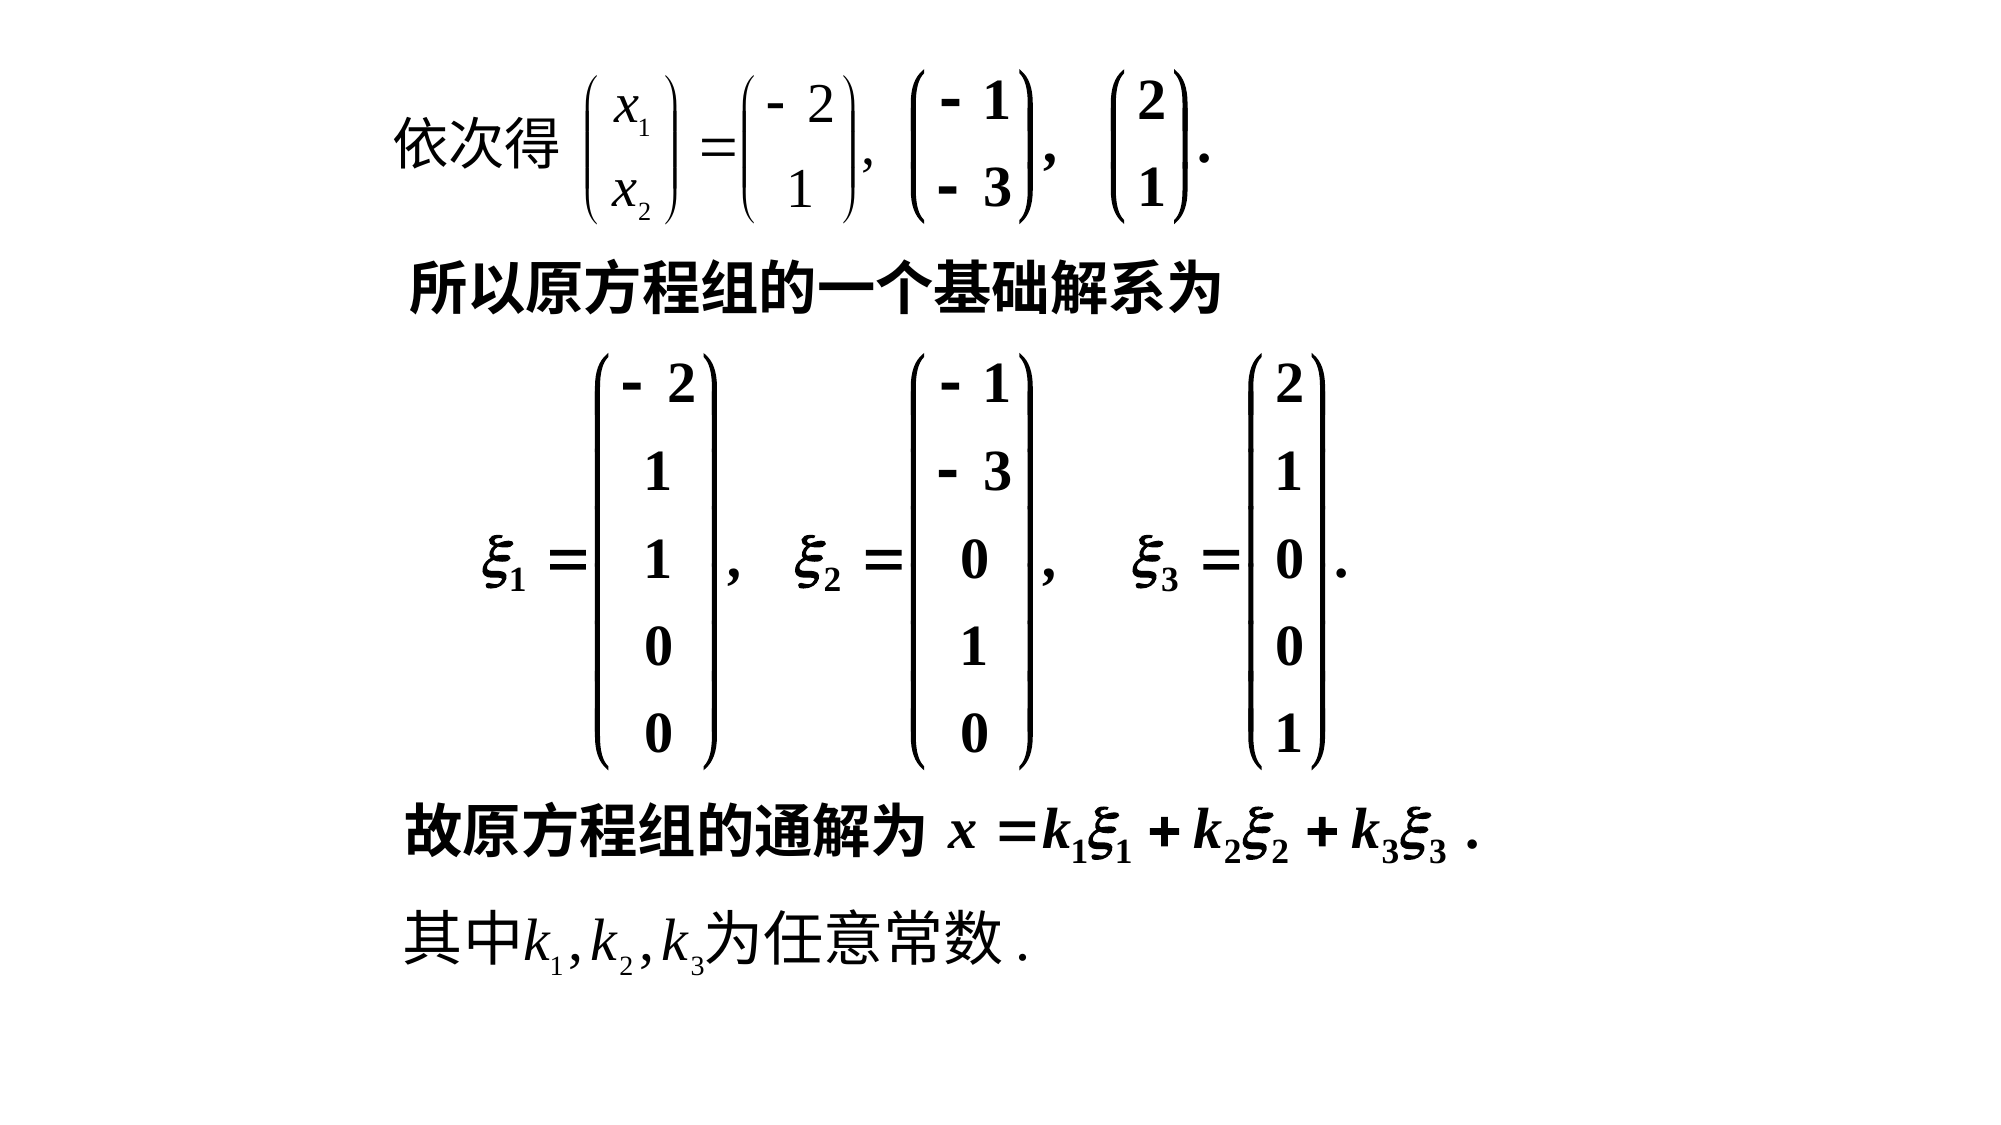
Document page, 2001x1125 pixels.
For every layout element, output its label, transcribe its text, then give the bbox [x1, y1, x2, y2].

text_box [1105, 66, 1212, 227]
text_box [792, 349, 1120, 773]
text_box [940, 798, 1481, 870]
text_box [397, 900, 1036, 985]
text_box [905, 66, 1060, 227]
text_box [1130, 349, 1349, 773]
text_box 故原方程组的通解为 [390, 786, 944, 872]
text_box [480, 349, 792, 773]
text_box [385, 66, 882, 236]
text_box 所以原方程组的一个基础解系为 [394, 243, 1240, 329]
